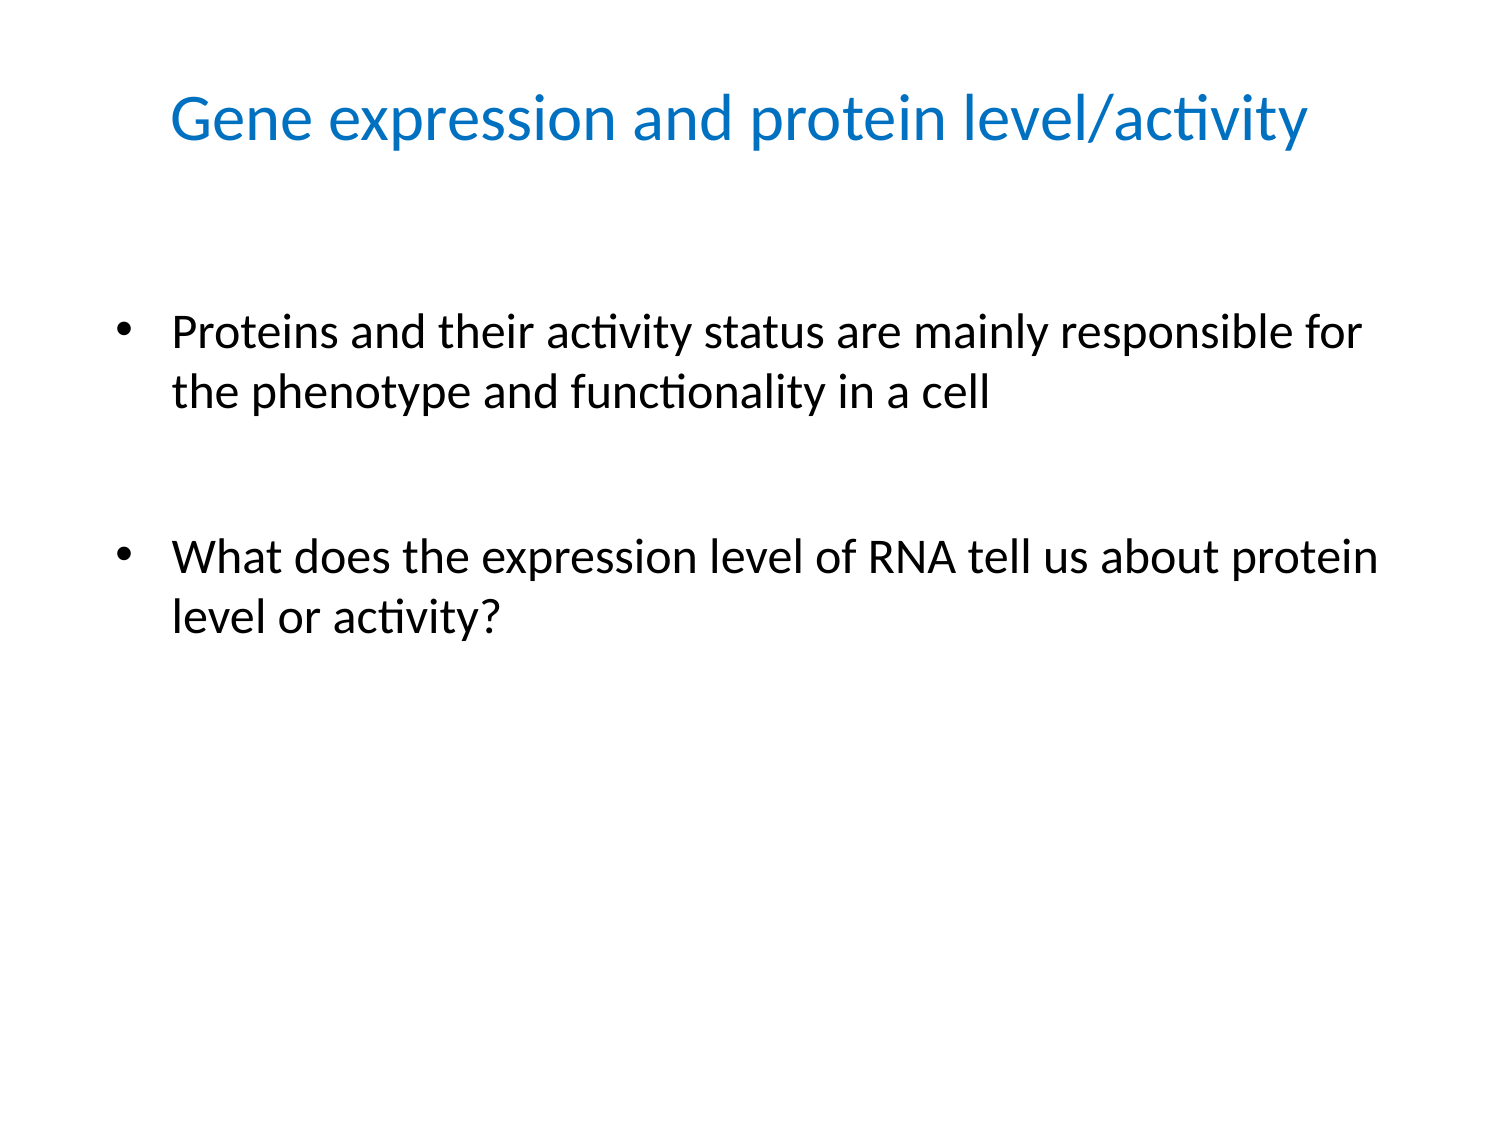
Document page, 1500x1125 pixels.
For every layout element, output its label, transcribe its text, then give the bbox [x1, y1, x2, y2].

title Gene expression and protein level/activity [64, 54, 1415, 173]
list Proteins and their activity status are mainly responsible for the phenotype and functionality in a cell What does the expression level of RNA tell us about protein level or activity? [100, 290, 1402, 1125]
